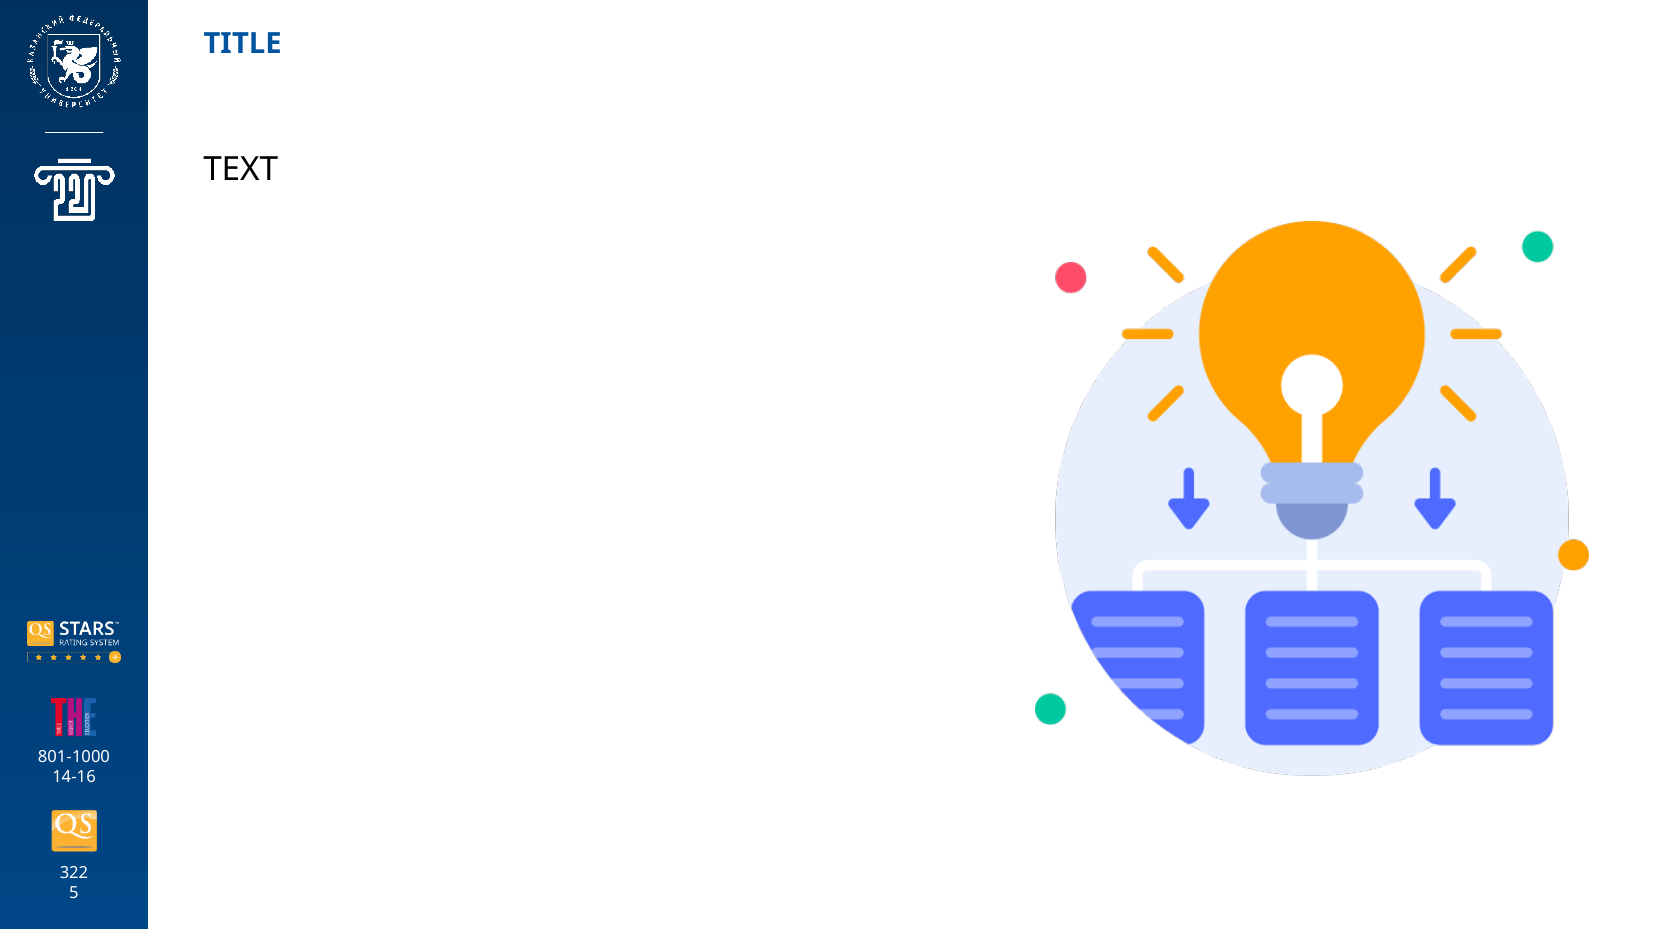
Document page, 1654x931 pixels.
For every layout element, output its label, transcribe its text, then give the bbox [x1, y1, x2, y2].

text_box [0, 0, 150, 931]
picture [27, 620, 121, 664]
text_box 322 5 [15, 854, 133, 910]
picture [27, 15, 121, 221]
text_box TITLE [188, 17, 1568, 138]
picture [51, 694, 97, 740]
picture [42, 799, 106, 863]
text_box TEXT [188, 139, 930, 894]
picture [1034, 221, 1590, 777]
text_box 801-1000 14-16 [15, 738, 133, 793]
